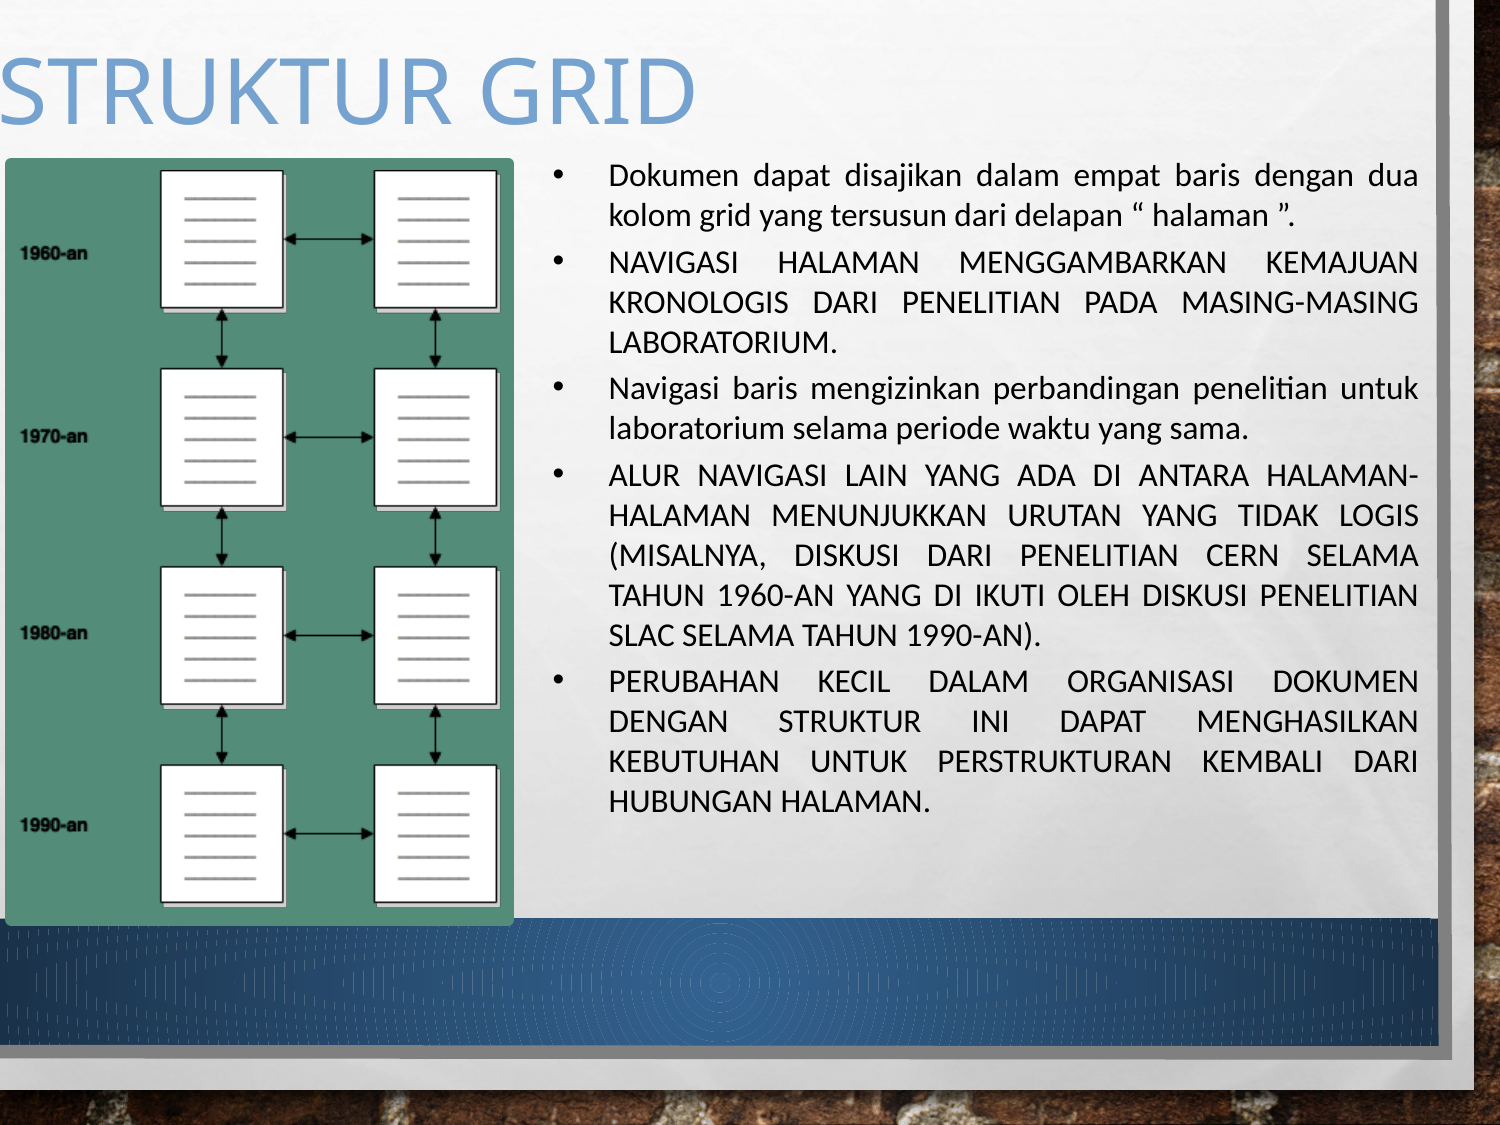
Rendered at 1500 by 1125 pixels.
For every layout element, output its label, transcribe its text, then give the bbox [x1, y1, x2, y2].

picture [0, 0, 1500, 1125]
title Struktur grid [0, 0, 1262, 189]
list Dokumen dapat disajikan dalam empat baris dengan dua kolom grid yang tersusun dari delapan “ halaman ”. Navigasi halaman menggambarkan kemajuan kronologis dari penelitian pada masing-masing laboratorium. Navigasi baris mengizinkan perbandingan penelitian untuk laboratorium selama periode waktu yang sama. Alur navigasi lain yang ada di antara halaman-halaman menunjukkan urutan yang tidak logis (misalnya, diskusi dari penelitian CERN selama tahun 1960-an yang di ikuti oleh diskusi penelitian SLAC selama tahun 1990-an). Perubahan kecil dalam organisasi dokumen dengan struktur ini dapat menghasilkan kebutuhan untuk perstrukturan kembali dari hubungan halaman. [537, 149, 1436, 893]
picture [17, 169, 503, 914]
